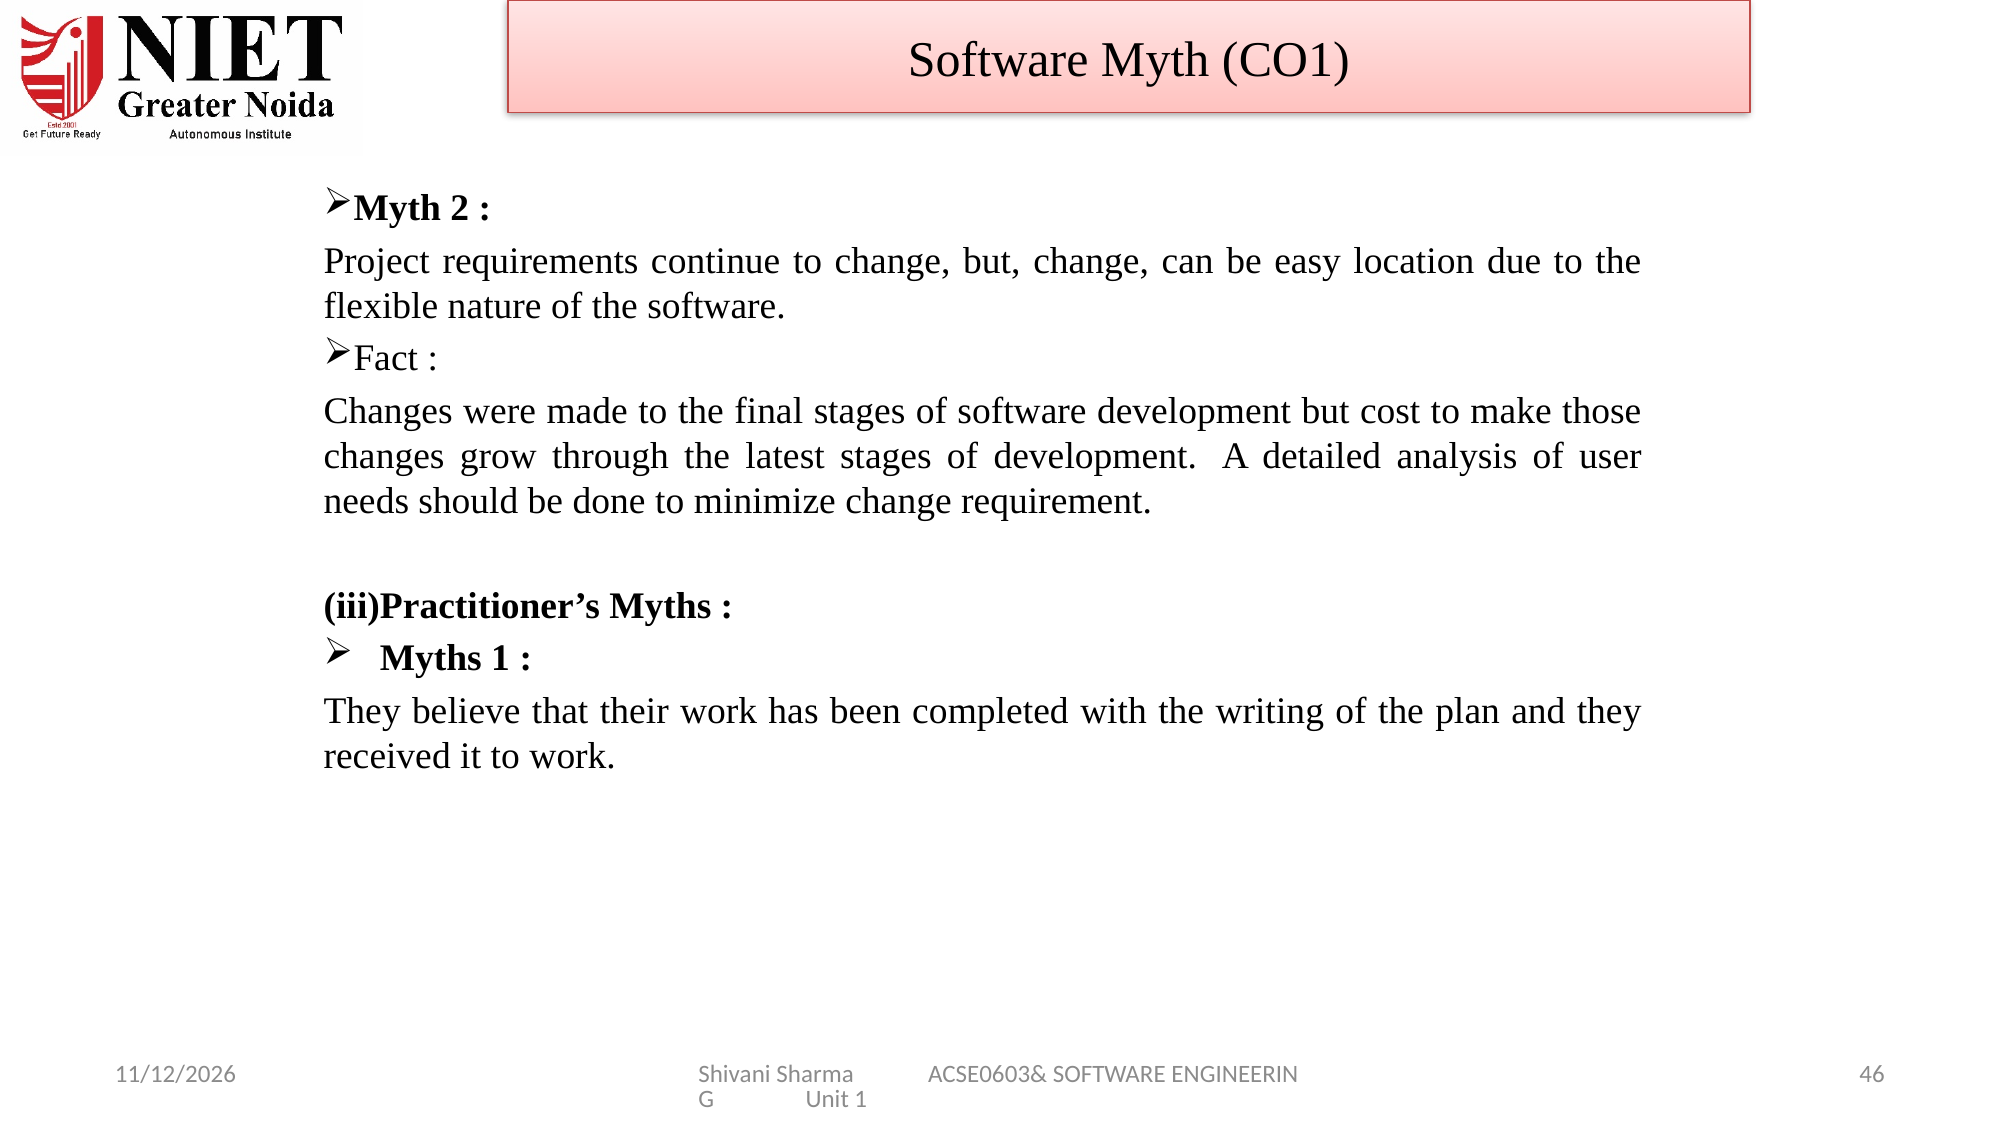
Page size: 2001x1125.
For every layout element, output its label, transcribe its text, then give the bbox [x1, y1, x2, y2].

footer Shivani Sharma ACSE0603& SOFTWARE ENGINEERING Unit 1 [683, 1042, 1317, 1103]
list Myth 2 : Project requirements continue to change, but, change, can be easy location due to the flexible nature of the software. Fact : Changes were made to the final stages of software development but cost to make those changes grow through the latest stages of development. A detailed analysis of user needs should be done to minimize change requirement. (iii)Practitioner’s Myths : Myths 1 : They believe that their work has been completed with the writing of the plan and they received it to work. [308, 175, 1659, 919]
slide_number 46 [1433, 1042, 1900, 1103]
text_box Software Myth (CO1) [507, 0, 1751, 113]
picture [0, 0, 363, 156]
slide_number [99, 1042, 567, 1103]
